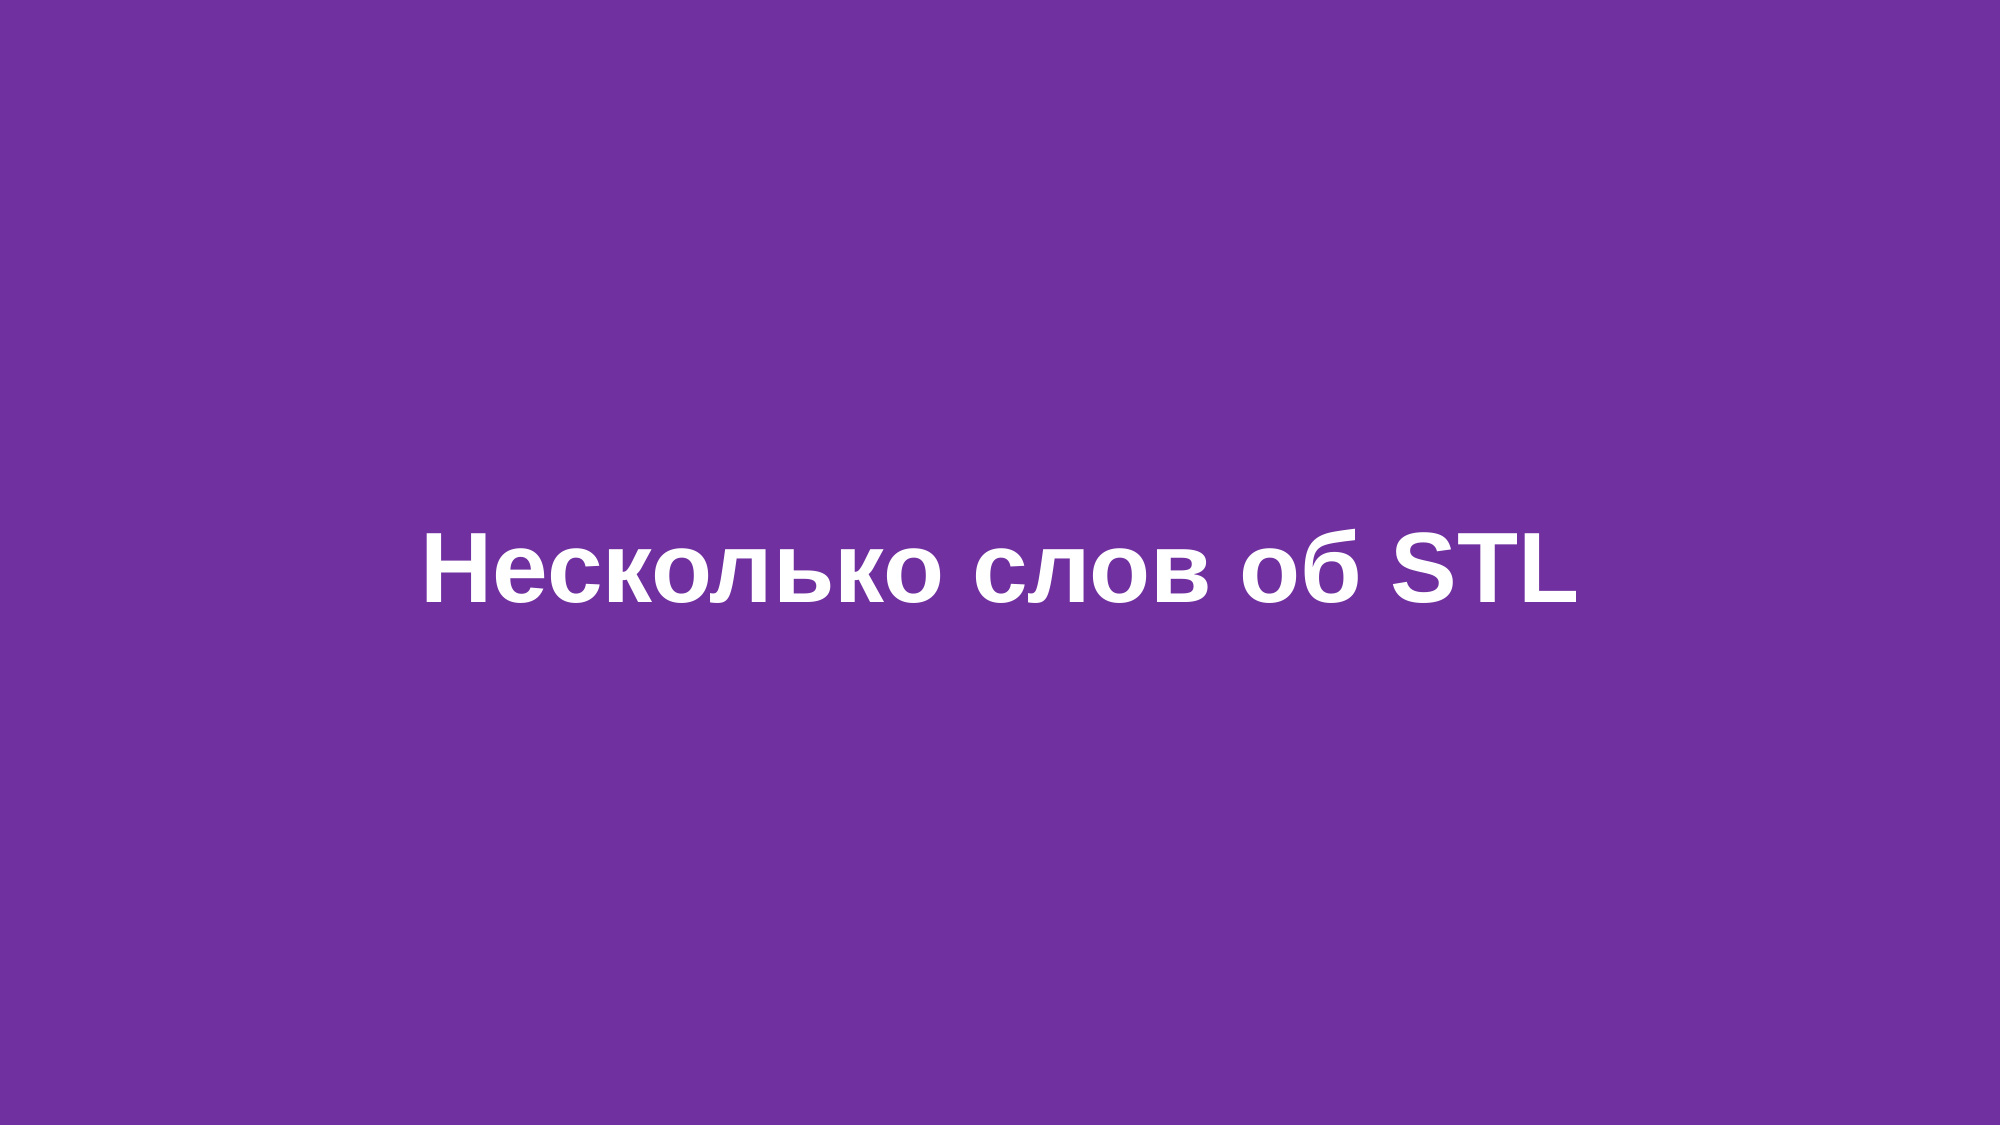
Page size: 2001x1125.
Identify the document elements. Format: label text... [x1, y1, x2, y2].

text_box Несколько слов об STL [400, 462, 1600, 663]
